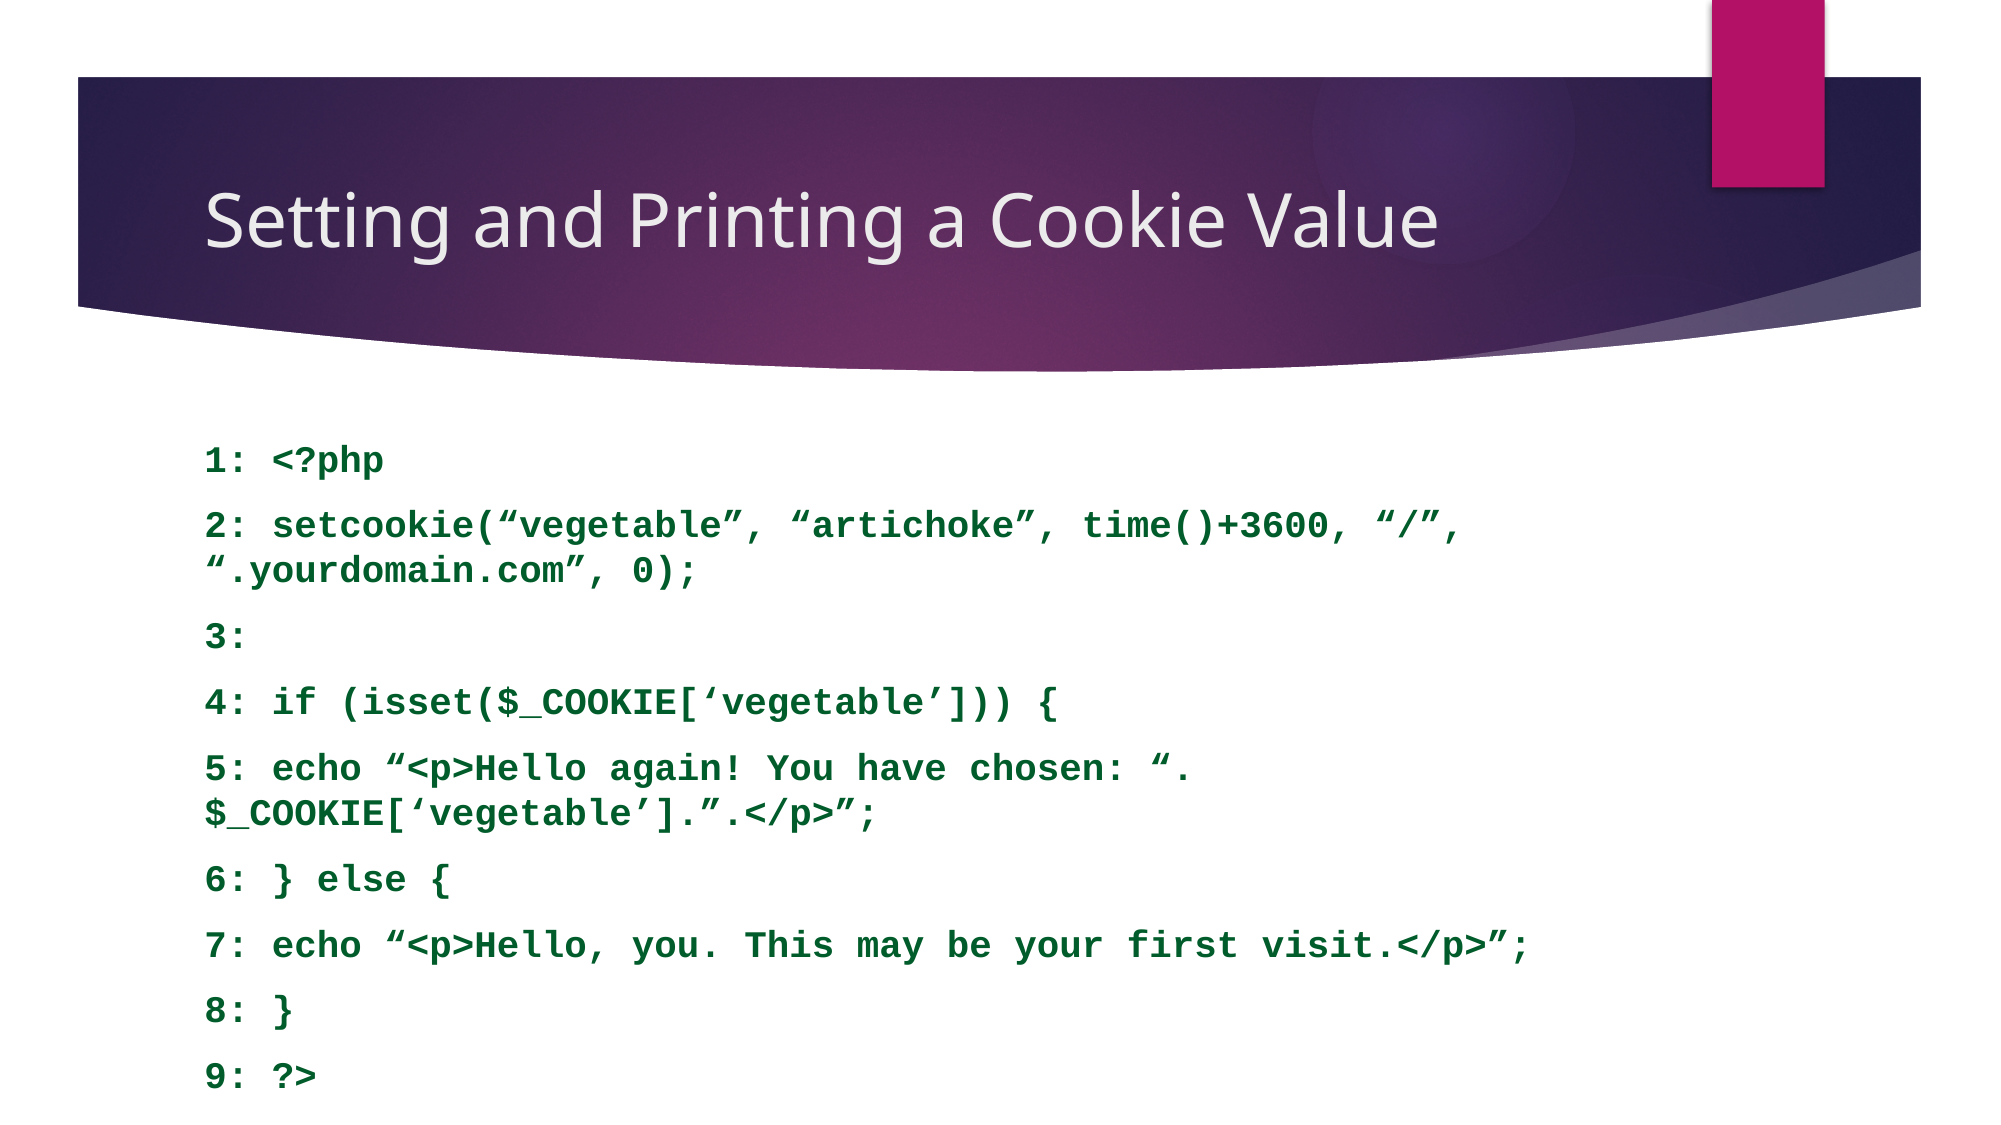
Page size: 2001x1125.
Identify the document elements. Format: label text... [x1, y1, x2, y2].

list 1: <?php 2: setcookie(“vegetable”, “artichoke”, time()+3600, “/”, “.yourdomain.com”, 0); 3: 4: if (isset($_COOKIE[‘vegetable’])) { 5: echo “<p>Hello again! You have chosen: “.$_COOKIE[‘vegetable’].”.</p>”; 6: } else { 7: echo “<p>Hello, you. This may be your first visit.</p>”; 8: } 9: ?> [189, 427, 1638, 988]
title Setting and Printing a Cookie Value [189, 159, 1627, 276]
